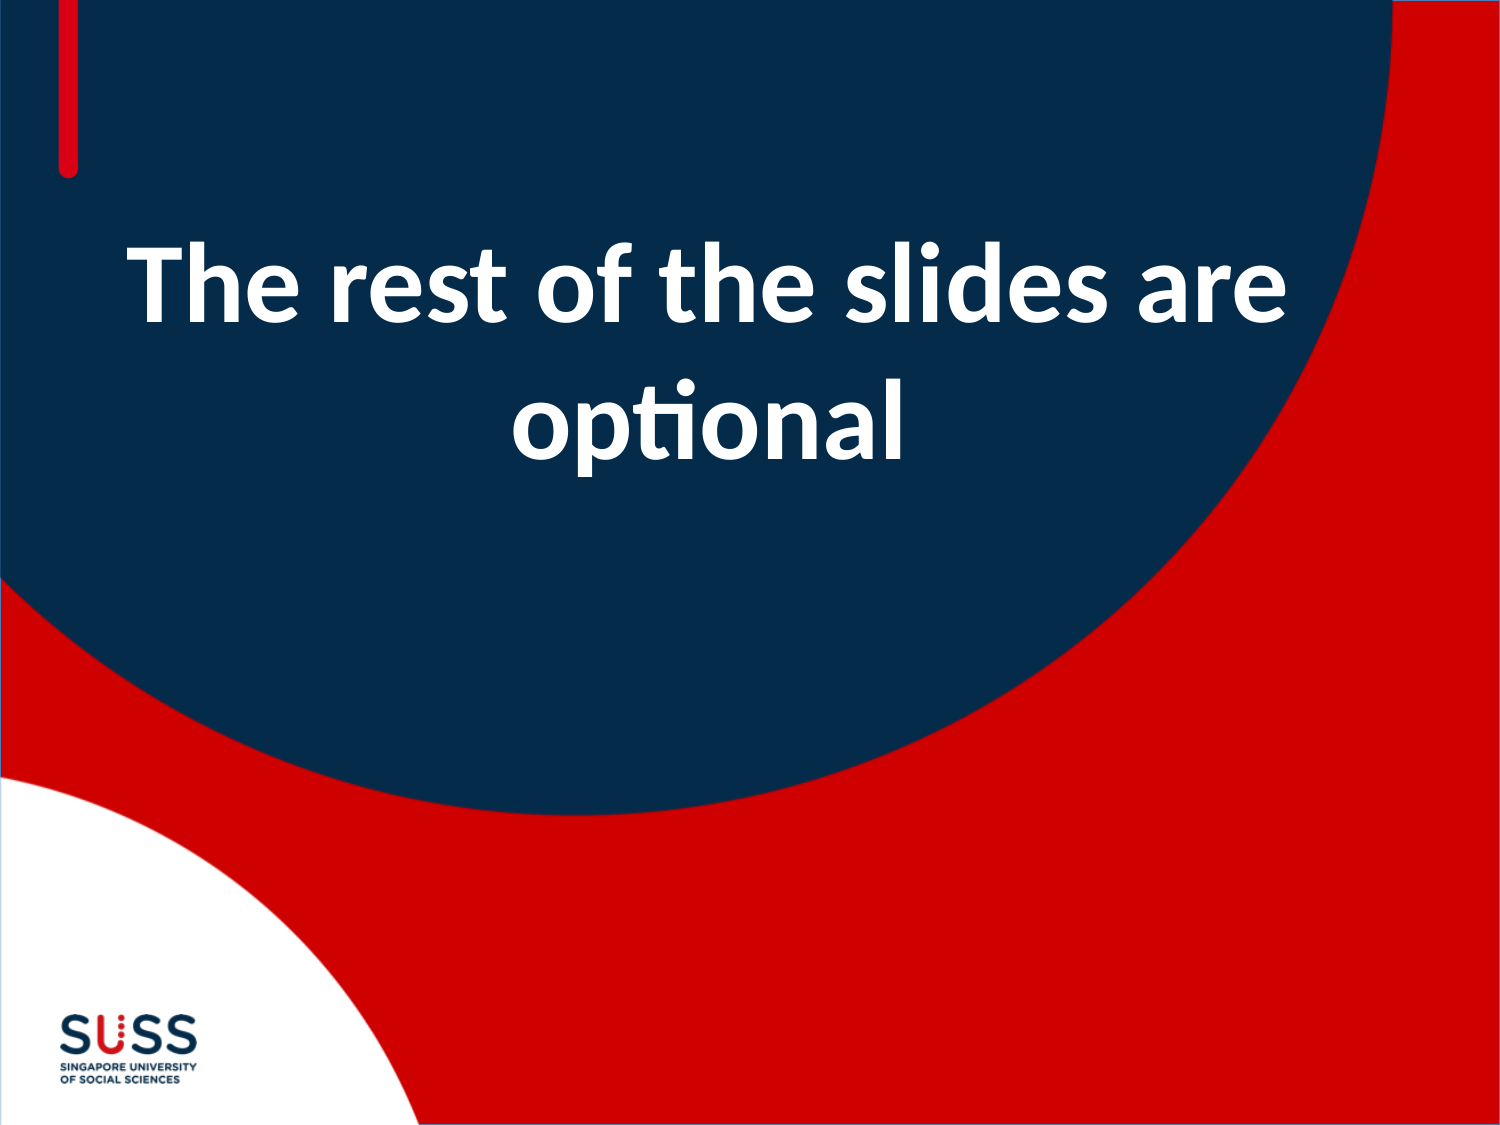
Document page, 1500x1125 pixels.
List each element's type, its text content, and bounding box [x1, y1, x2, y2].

title The rest of the slides are optional [33, 200, 1384, 482]
picture [0, 0, 1402, 1125]
